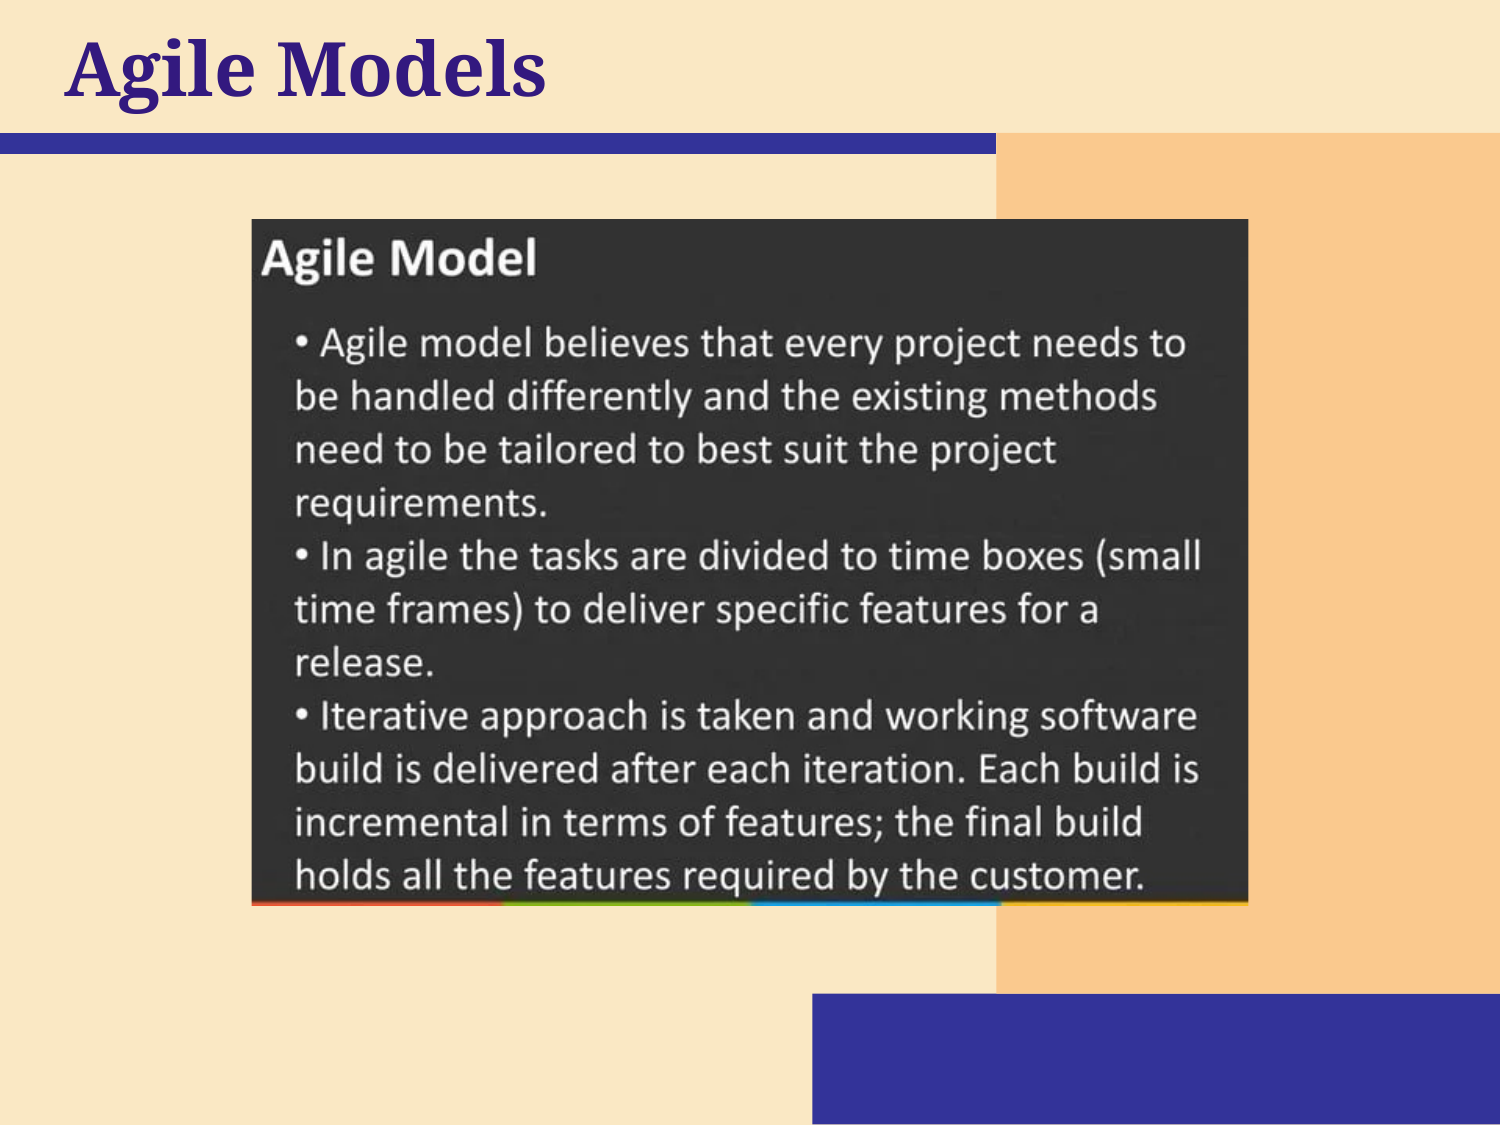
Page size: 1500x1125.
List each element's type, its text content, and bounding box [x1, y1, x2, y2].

picture [251, 219, 1249, 906]
title Agile Models [49, 0, 1458, 133]
